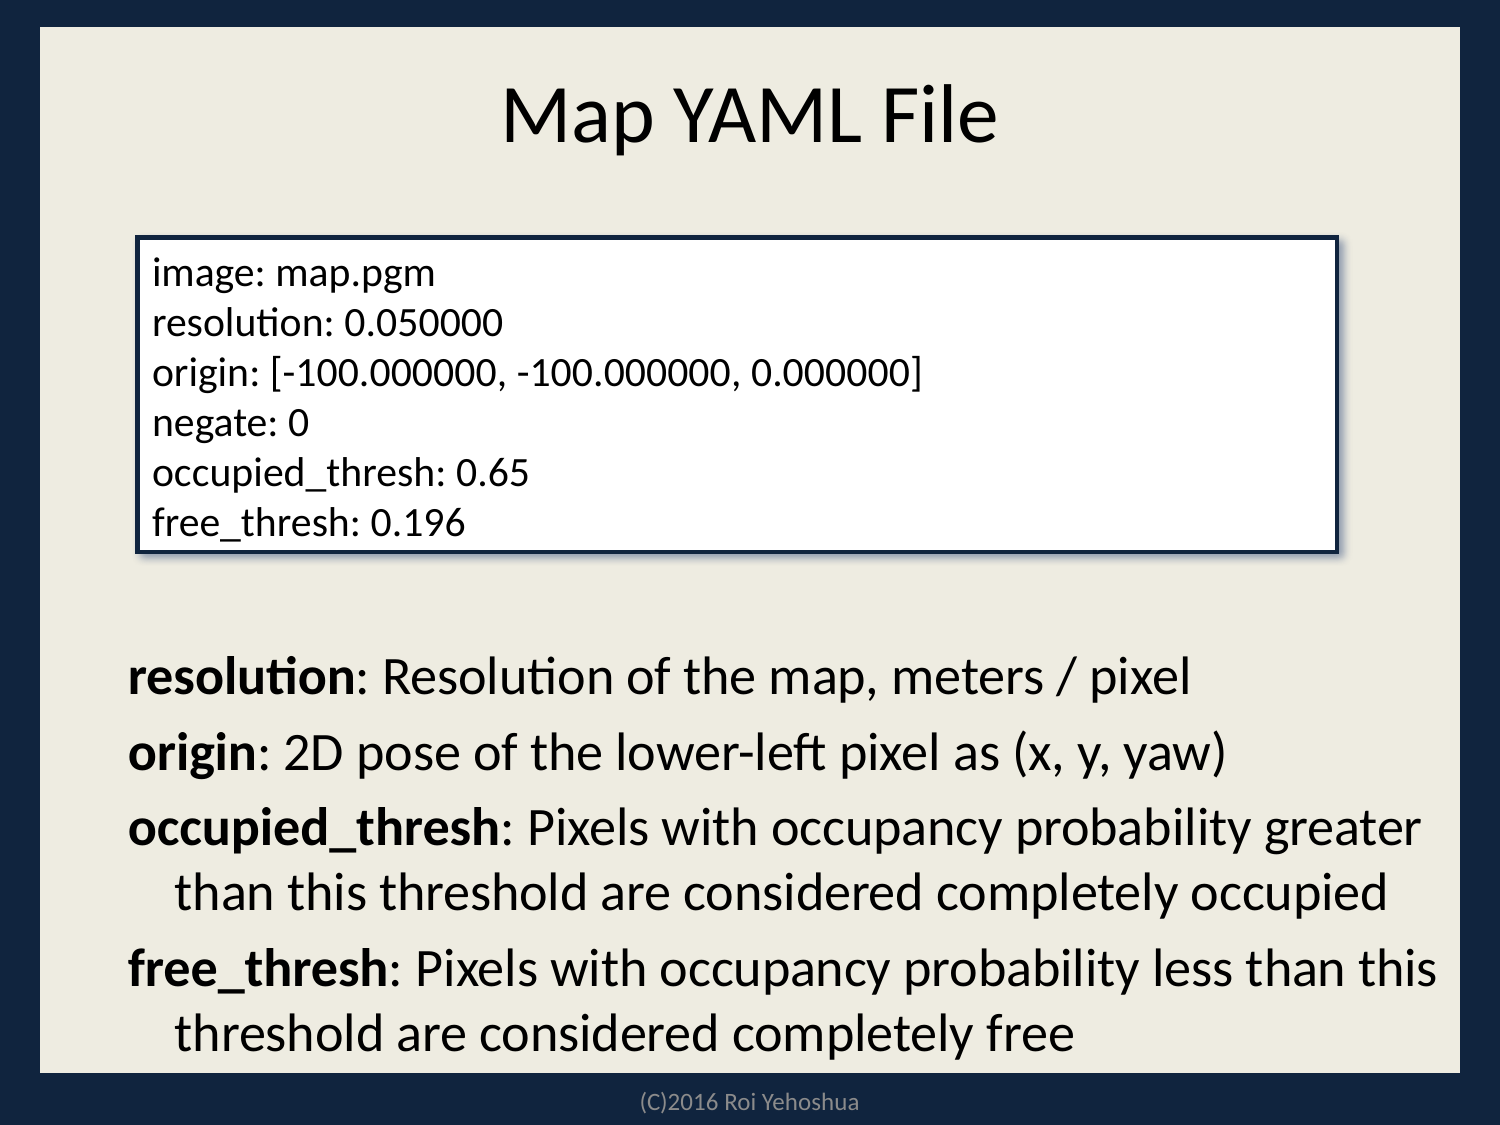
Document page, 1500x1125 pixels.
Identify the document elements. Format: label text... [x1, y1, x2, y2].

list resolution: Resolution of the map, meters / pixel origin: 2D pose of the lower-left pixel as (x, y, yaw) occupied_thresh: Pixels with occupancy probability greater than this threshold are considered completely occupied free_thresh: Pixels with occupancy probability less than this threshold are considered completely free [37, 200, 1463, 1080]
title Map YAML File [37, 31, 1463, 188]
footer (C)2016 Roi Yehoshua [512, 1074, 988, 1125]
text_box image: map.pgm resolution: 0.050000 origin: [-100.000000, -100.000000, 0.000000] negate: 0 occupied_thresh: 0.65 free_thresh: 0.196 [137, 237, 1338, 553]
